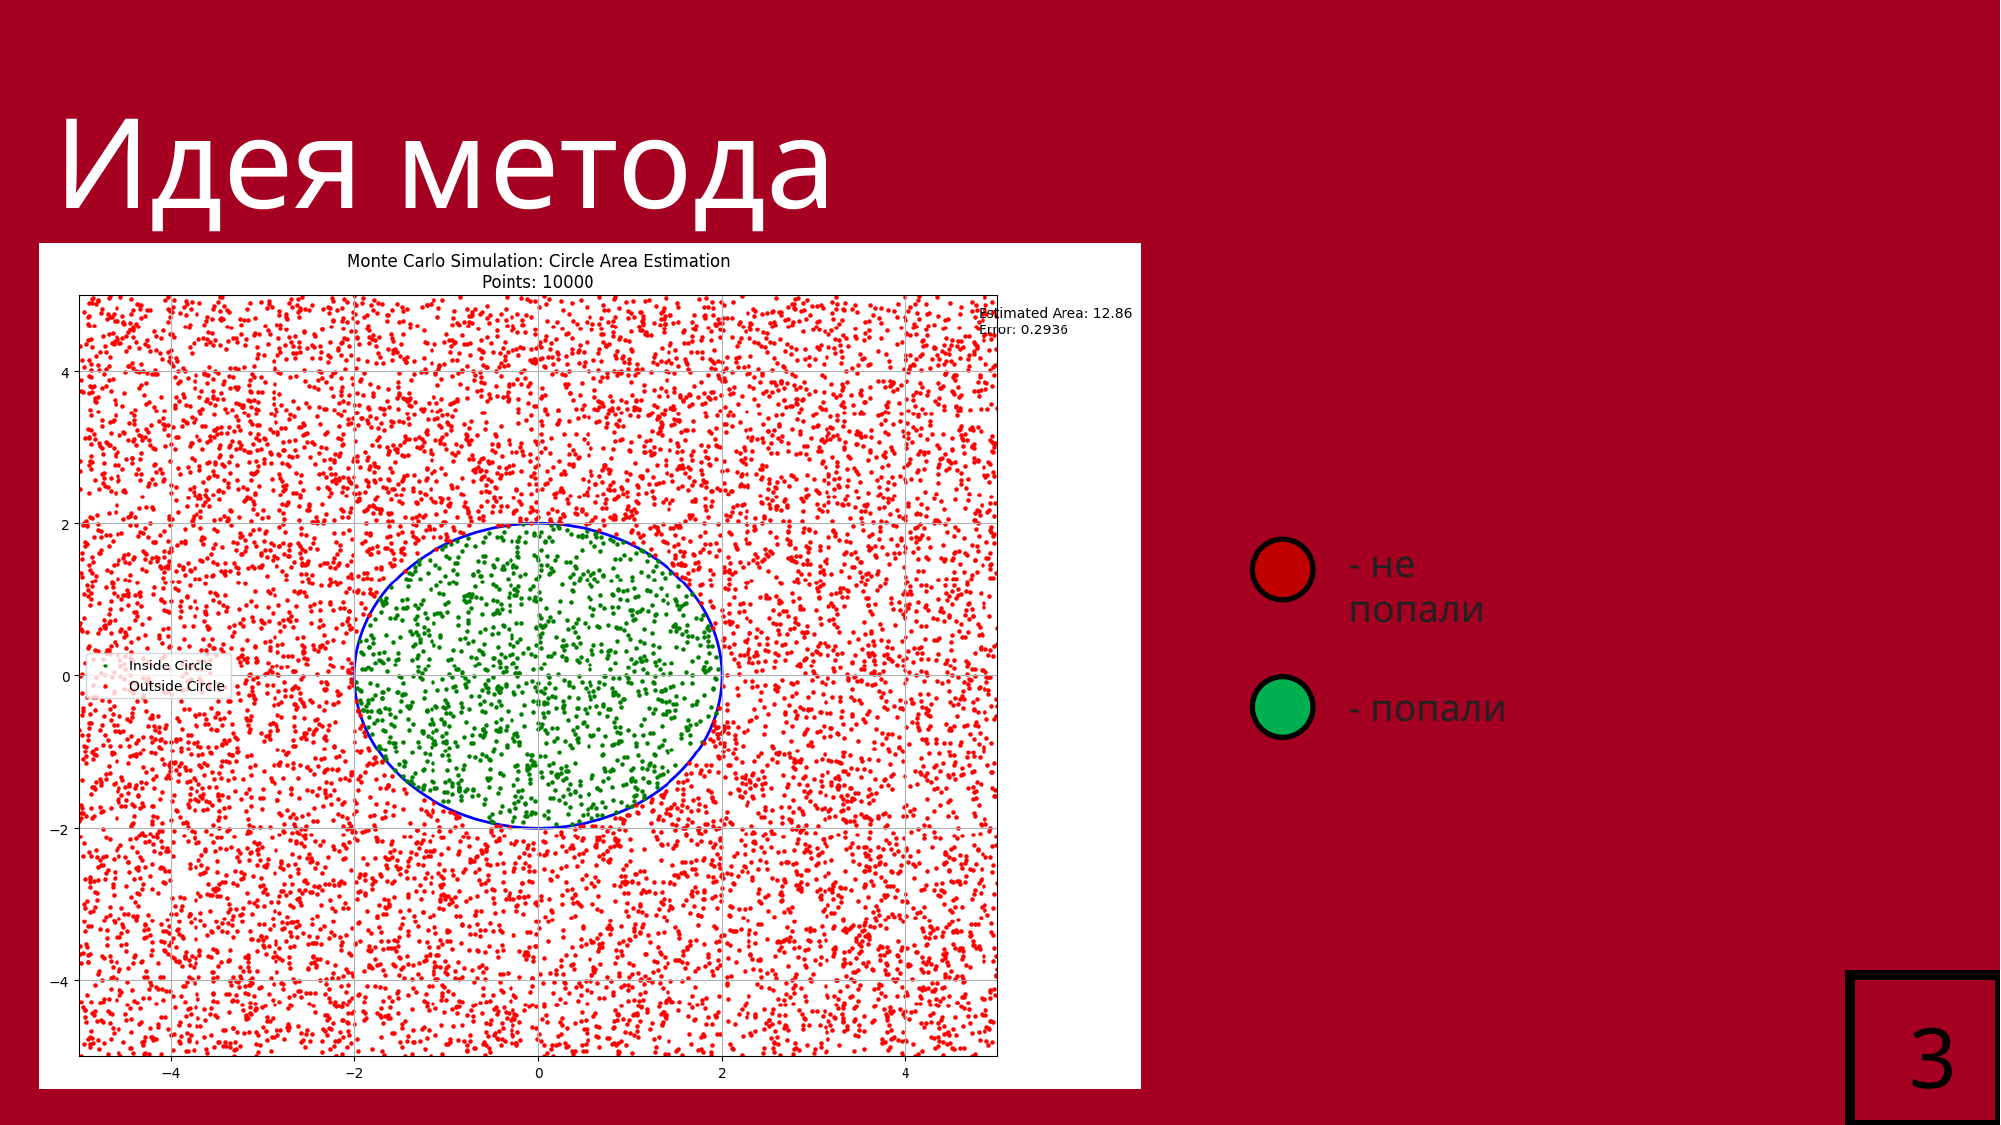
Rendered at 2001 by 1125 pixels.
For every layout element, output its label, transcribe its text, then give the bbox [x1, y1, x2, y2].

text_box [1251, 675, 1315, 739]
text_box - не попали [1333, 532, 1574, 637]
title Идея метода [39, 92, 1540, 244]
text_box [1849, 974, 2000, 1125]
text_box 3 [1894, 997, 1972, 1113]
picture [39, 243, 1141, 1089]
text_box - попали [1333, 676, 1574, 737]
text_box [1251, 538, 1315, 601]
